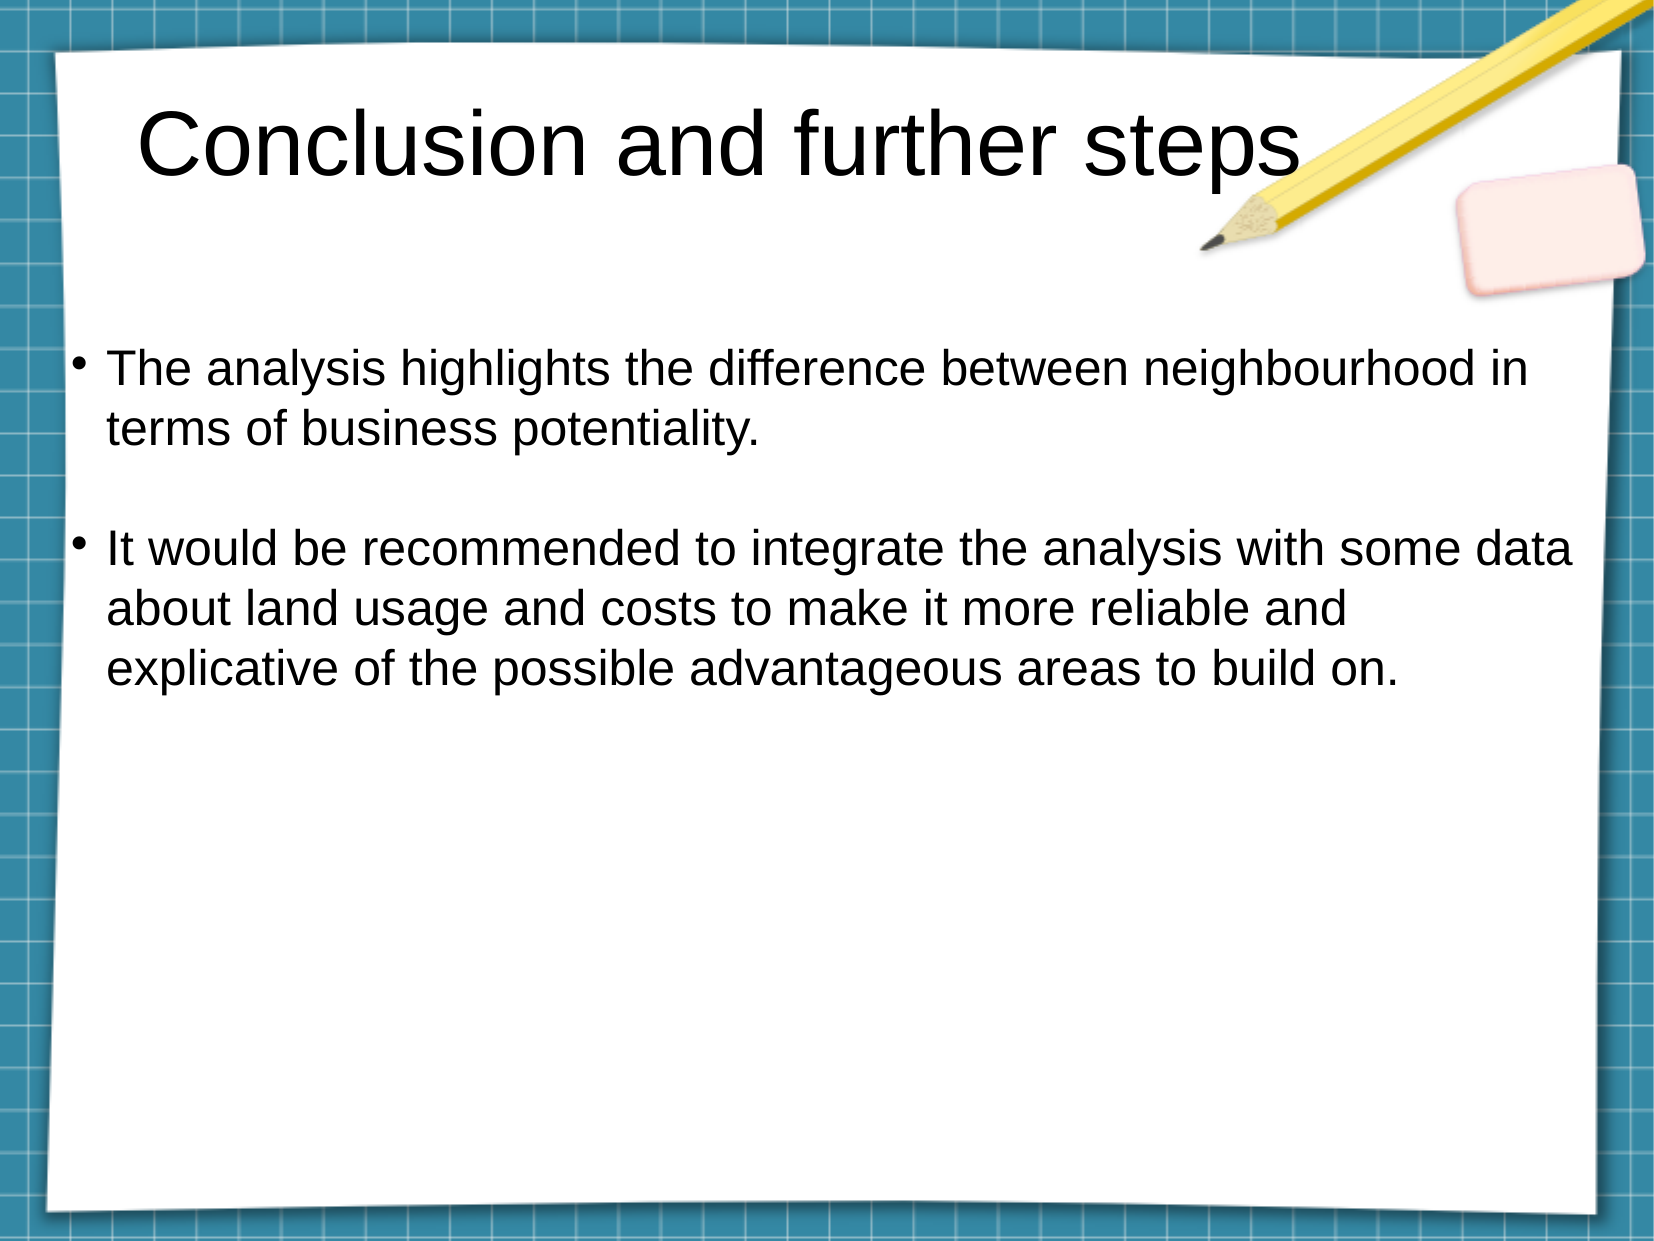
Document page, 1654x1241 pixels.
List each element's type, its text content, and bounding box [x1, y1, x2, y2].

text_box Conclusion and further steps [0, 83, 1465, 194]
text_box The analysis highlights the difference between neighbourhood in terms of business potentiality. It would be recommended to integrate the analysis with some data about land usage and costs to make it more reliable and explicative of the possible advantageous areas to build on. [70, 200, 1595, 756]
picture [0, 0, 1654, 1241]
